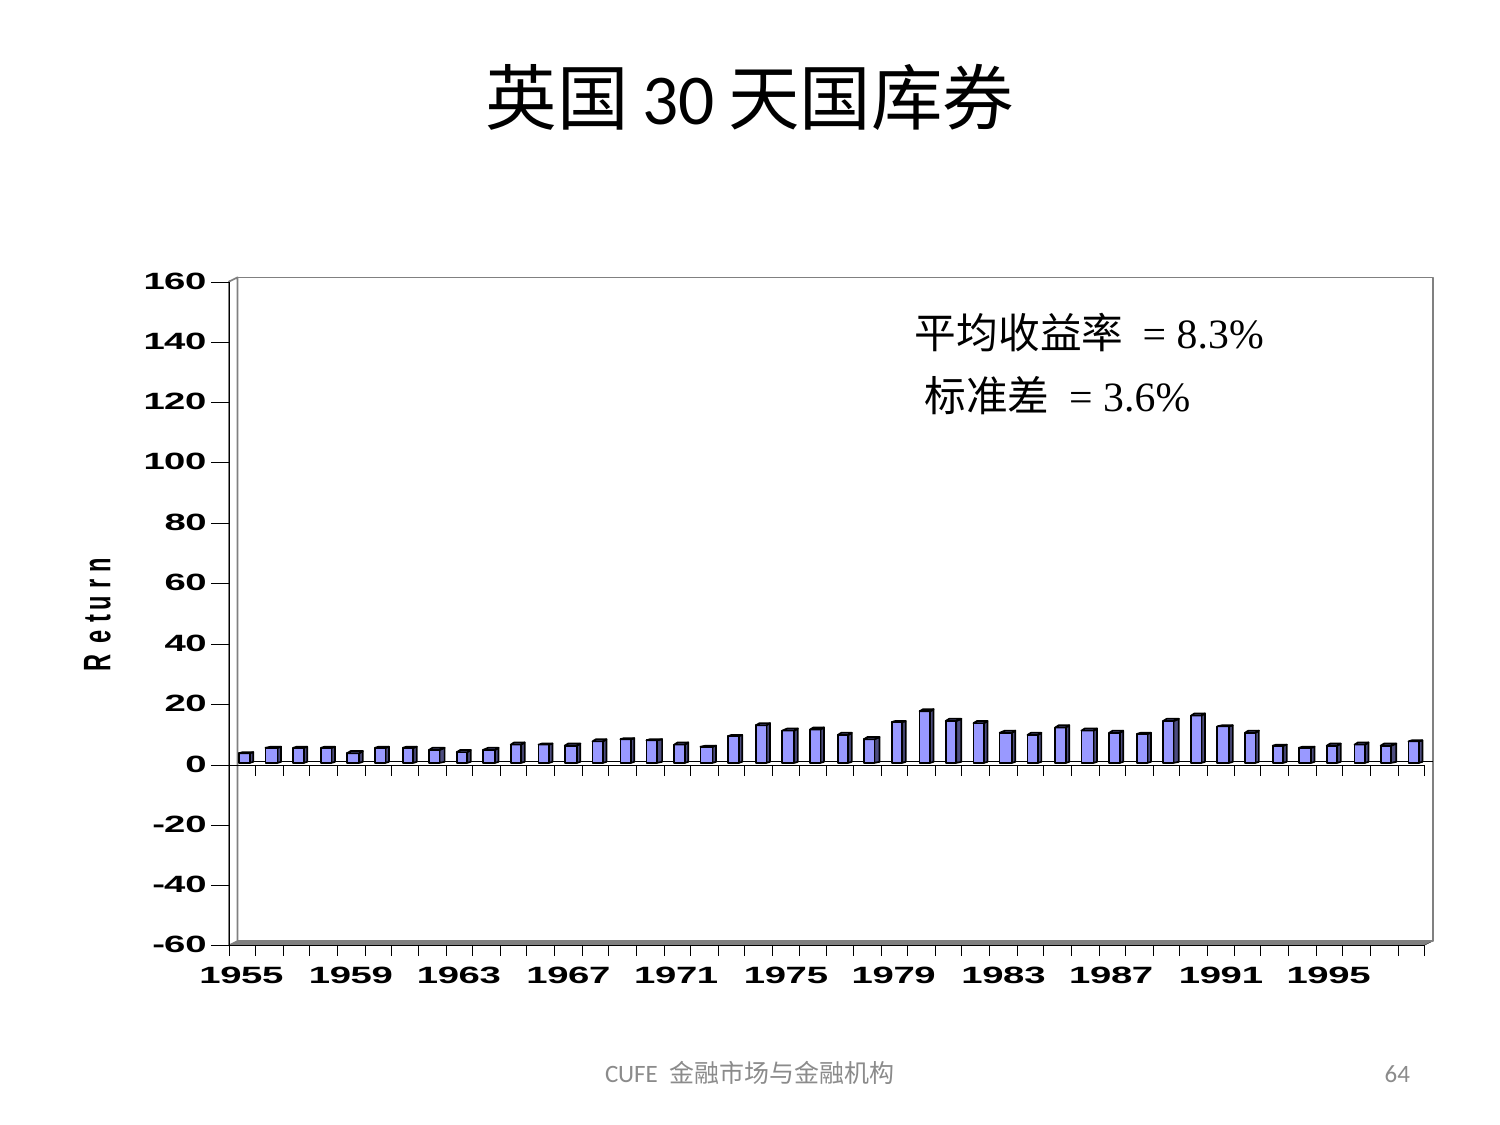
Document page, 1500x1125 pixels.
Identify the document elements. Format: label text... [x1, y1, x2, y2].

slide_number 64 [1074, 1042, 1425, 1103]
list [37, 233, 1463, 1026]
footer CUFE 金融市场与金融机构 [512, 1042, 988, 1103]
title 英国30天国库券 [75, 45, 1425, 231]
